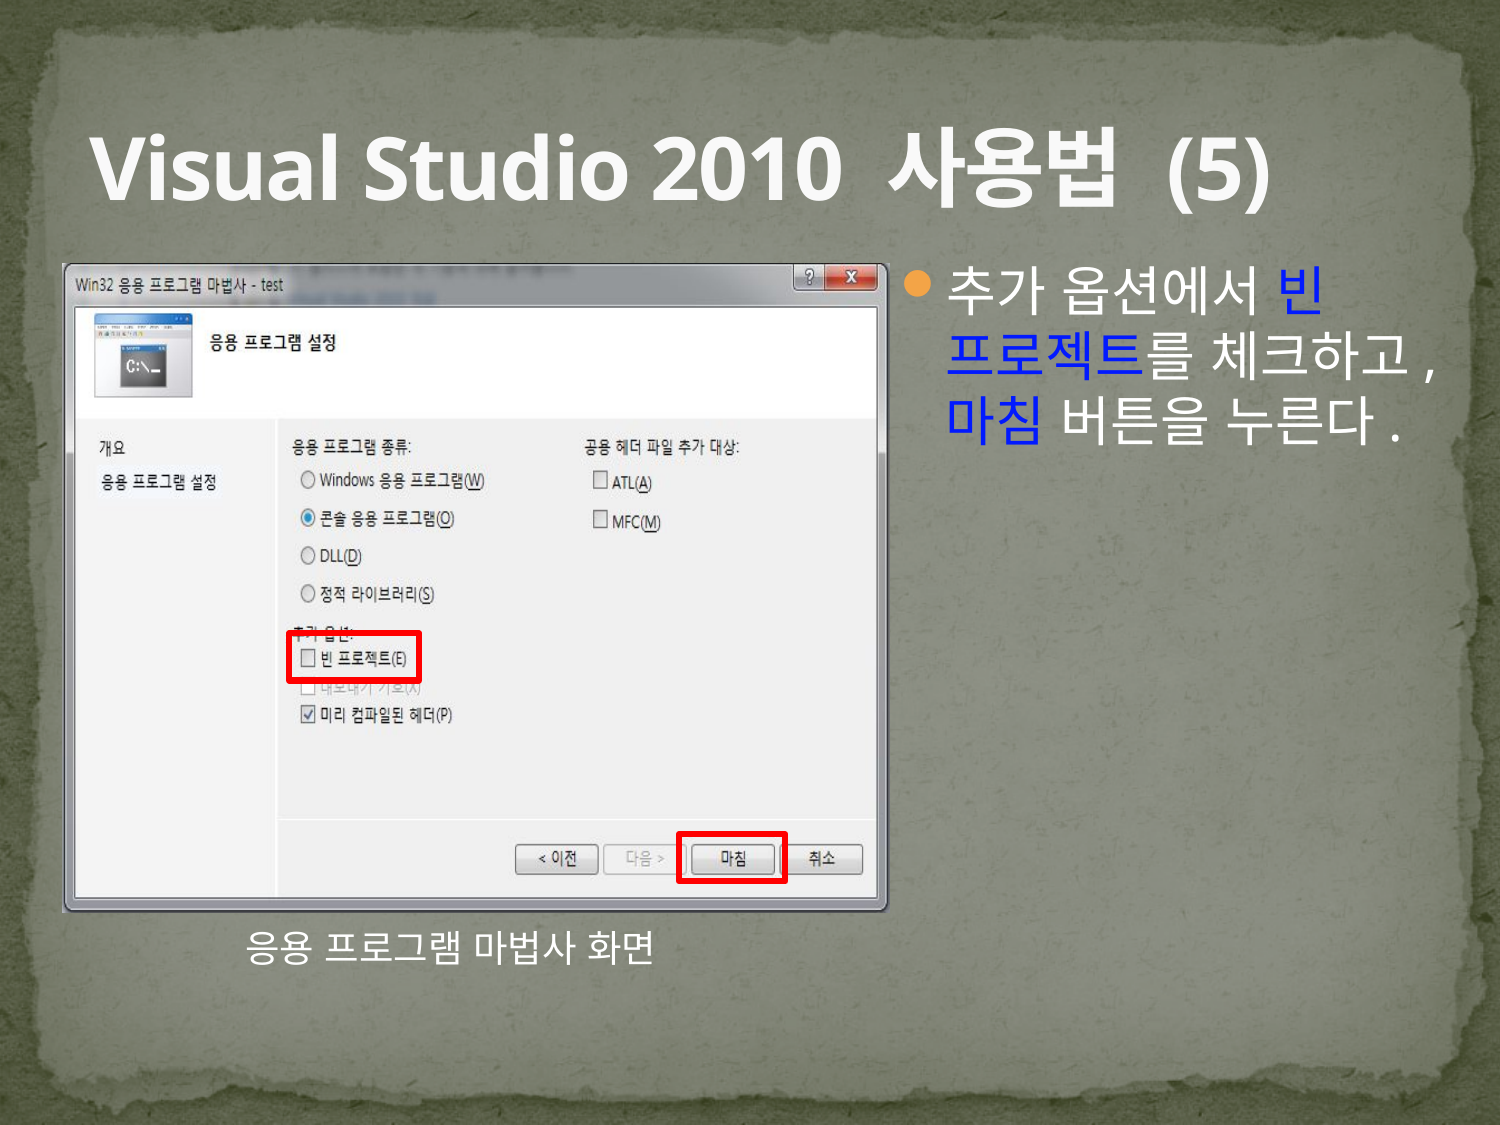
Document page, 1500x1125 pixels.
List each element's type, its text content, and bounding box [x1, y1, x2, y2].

list 추가 옵션에서 빈 프로젝트를 체크하고, 마침 버튼을 누른다. [885, 249, 1483, 1000]
text_box 응용 프로그램 마법사 화면 [230, 923, 722, 977]
title Visual Studio 2010 사용법 (5) [74, 24, 1425, 225]
picture [62, 263, 890, 913]
